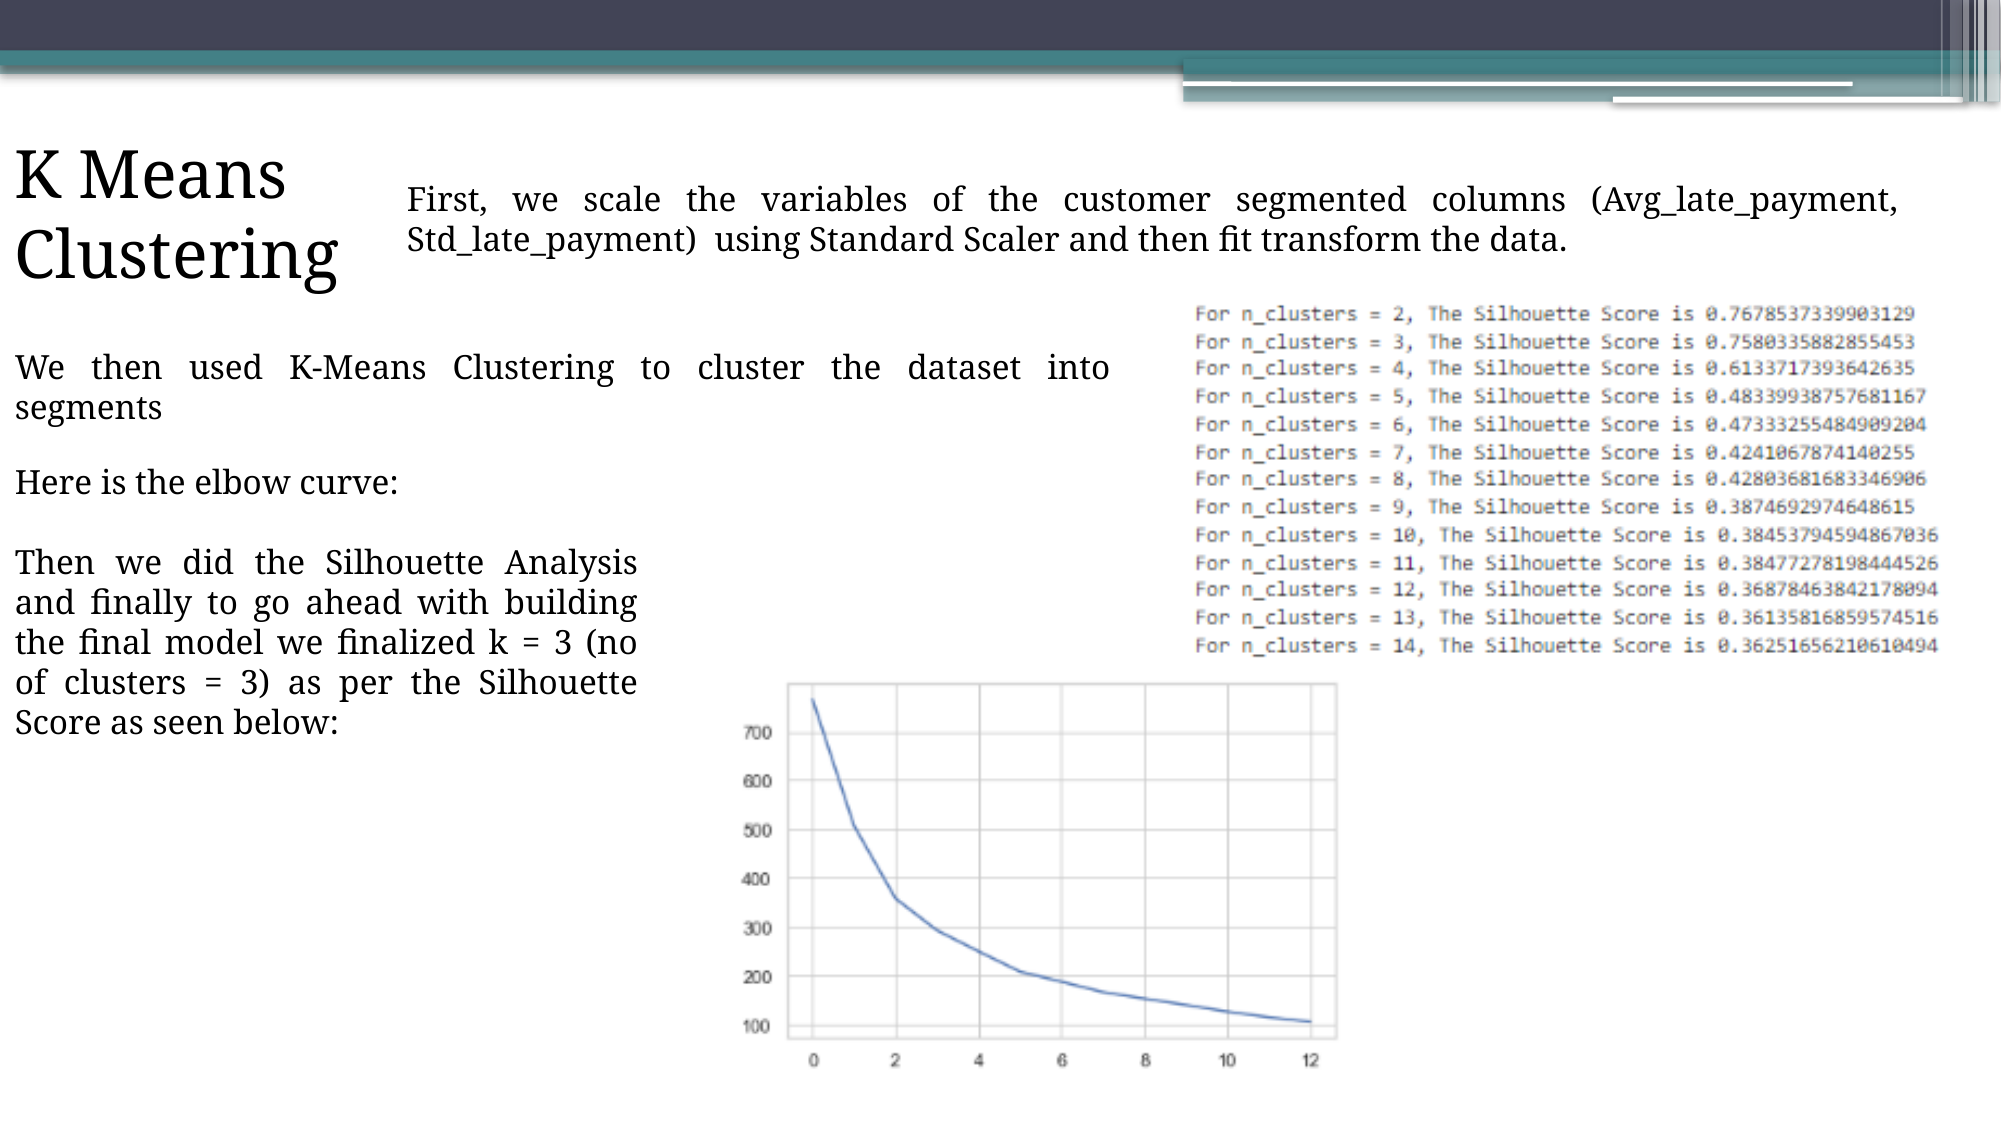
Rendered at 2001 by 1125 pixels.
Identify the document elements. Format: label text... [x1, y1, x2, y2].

text_box Here is the elbow curve: Then we did the Silhouette Analysis and finally to go ahead with building the final model we finalized k = 3 (no of clusters = 3) as per the Silhouette Score as seen below: [0, 454, 654, 749]
text_box We then used K-Means Clustering to cluster the dataset into segments [0, 338, 1127, 434]
picture [720, 293, 1958, 1094]
text_box First, we scale the variables of the customer segmented columns (Avg_late_payment, Std_late_payment) using Standard Scaler and then fit transform the data. [392, 170, 1915, 306]
text_box K Means Clustering [0, 124, 398, 299]
